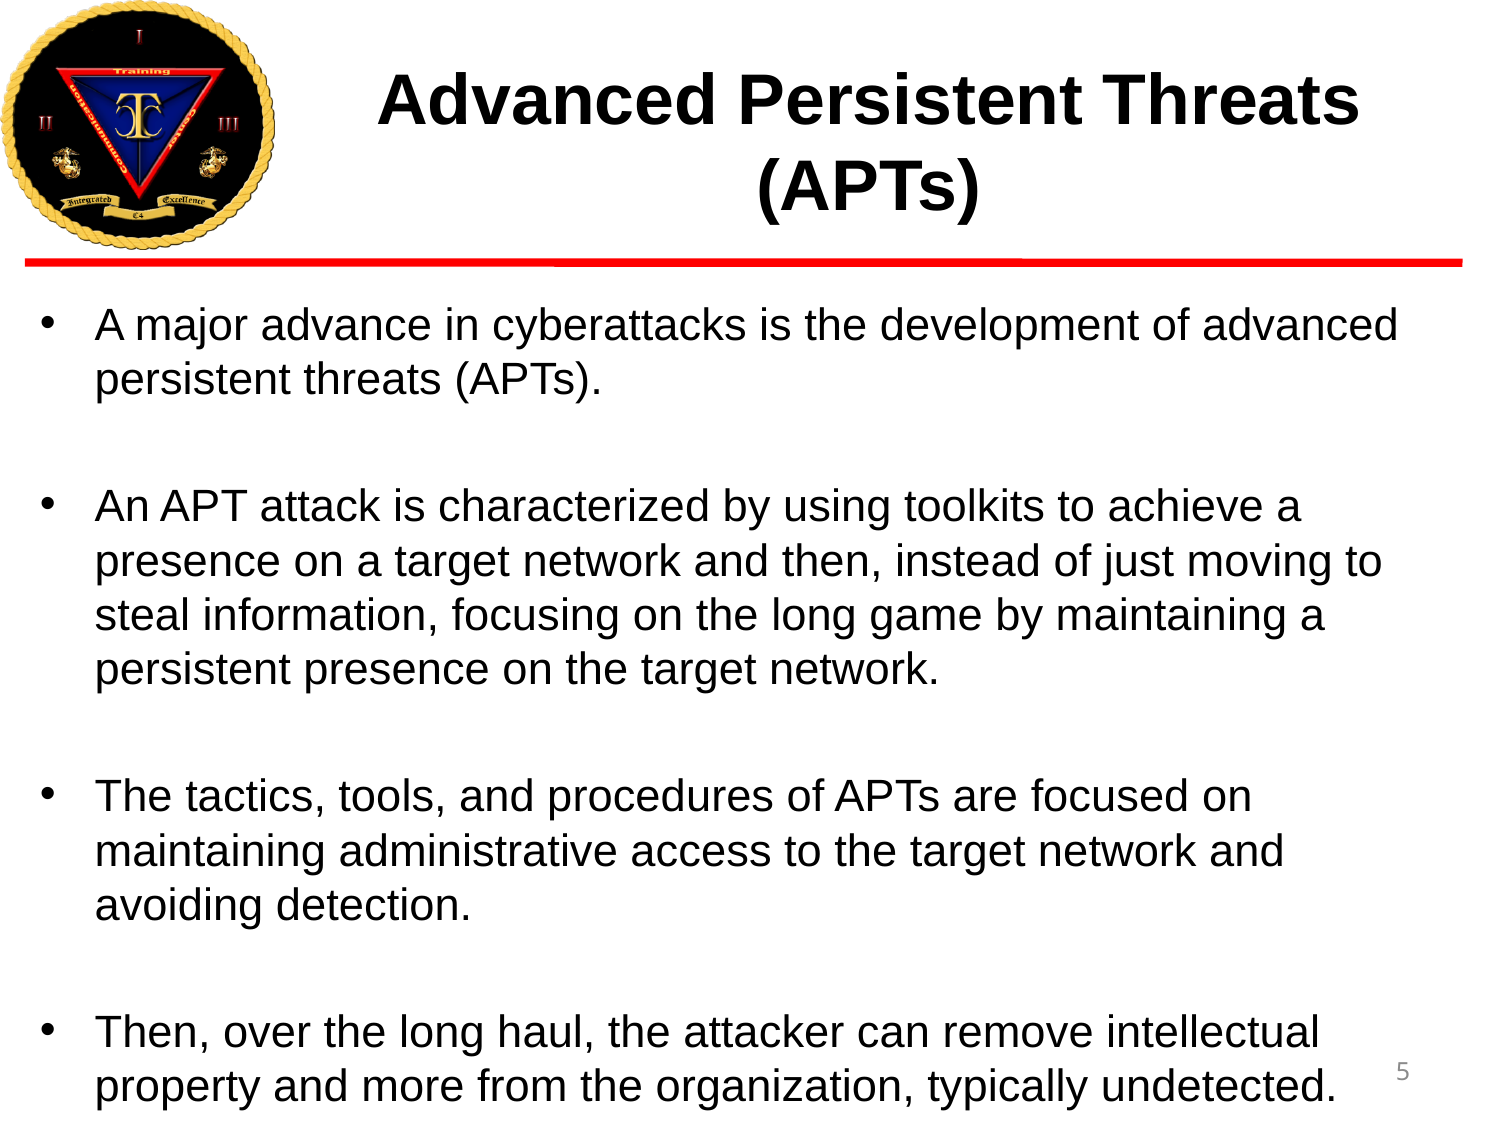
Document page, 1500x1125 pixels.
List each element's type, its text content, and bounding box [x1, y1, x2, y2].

slide_number 5 [1074, 1042, 1425, 1103]
picture [0, 0, 275, 250]
list A major advance in cyberattacks is the development of advanced persistent threats (APTs). An APT attack is characterized by using toolkits to achieve a presence on a target network and then, instead of just moving to steal information, focusing on the long game by maintaining a persistent presence on the target network. The tactics, tools, and procedures of APTs are focused on maintaining administrative access to the target network and avoiding detection. Then, over the long haul, the attacker can remove intellectual property and more from the organization, typically undetected. [24, 287, 1463, 1125]
title Advanced Persistent Threats (APTs) [274, 44, 1463, 233]
